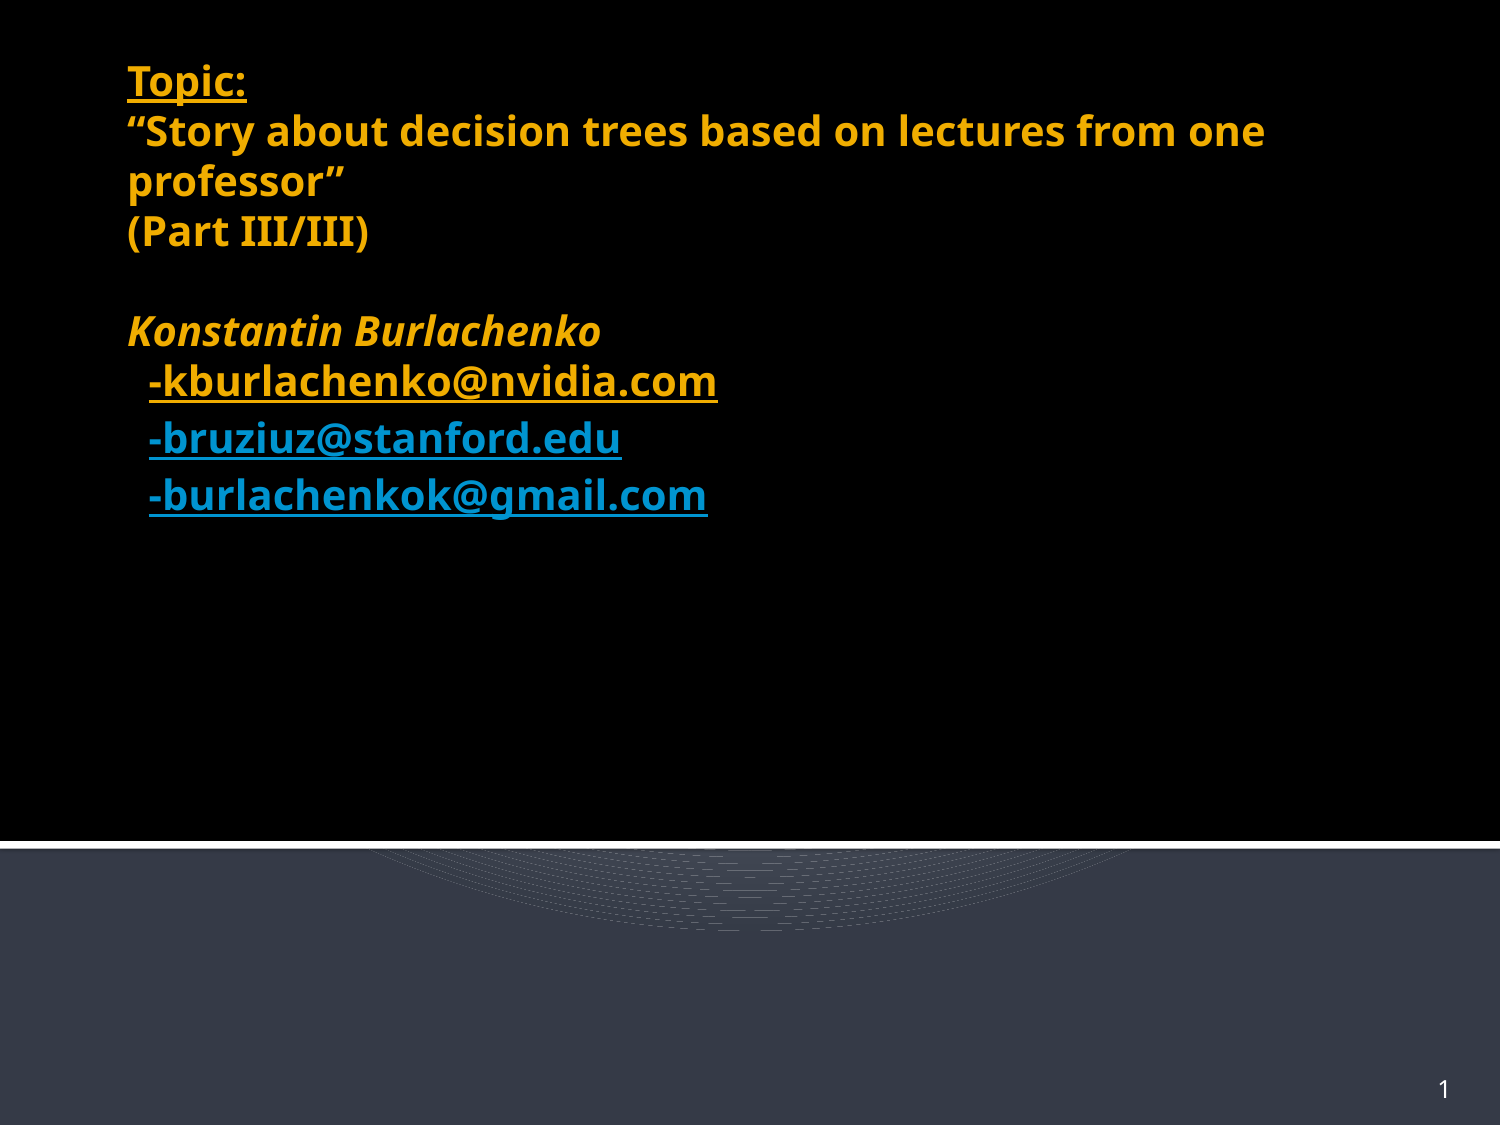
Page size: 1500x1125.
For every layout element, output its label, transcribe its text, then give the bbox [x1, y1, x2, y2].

title Topic: “Story about decision trees based on lectures from one professor” (Part III/III) Konstantin Burlachenko -kburlachenko@nvidia.com -bruziuz@stanford.edu -burlachenkok@gmail.com [112, 54, 1388, 480]
slide_number 1 [1345, 1062, 1467, 1108]
